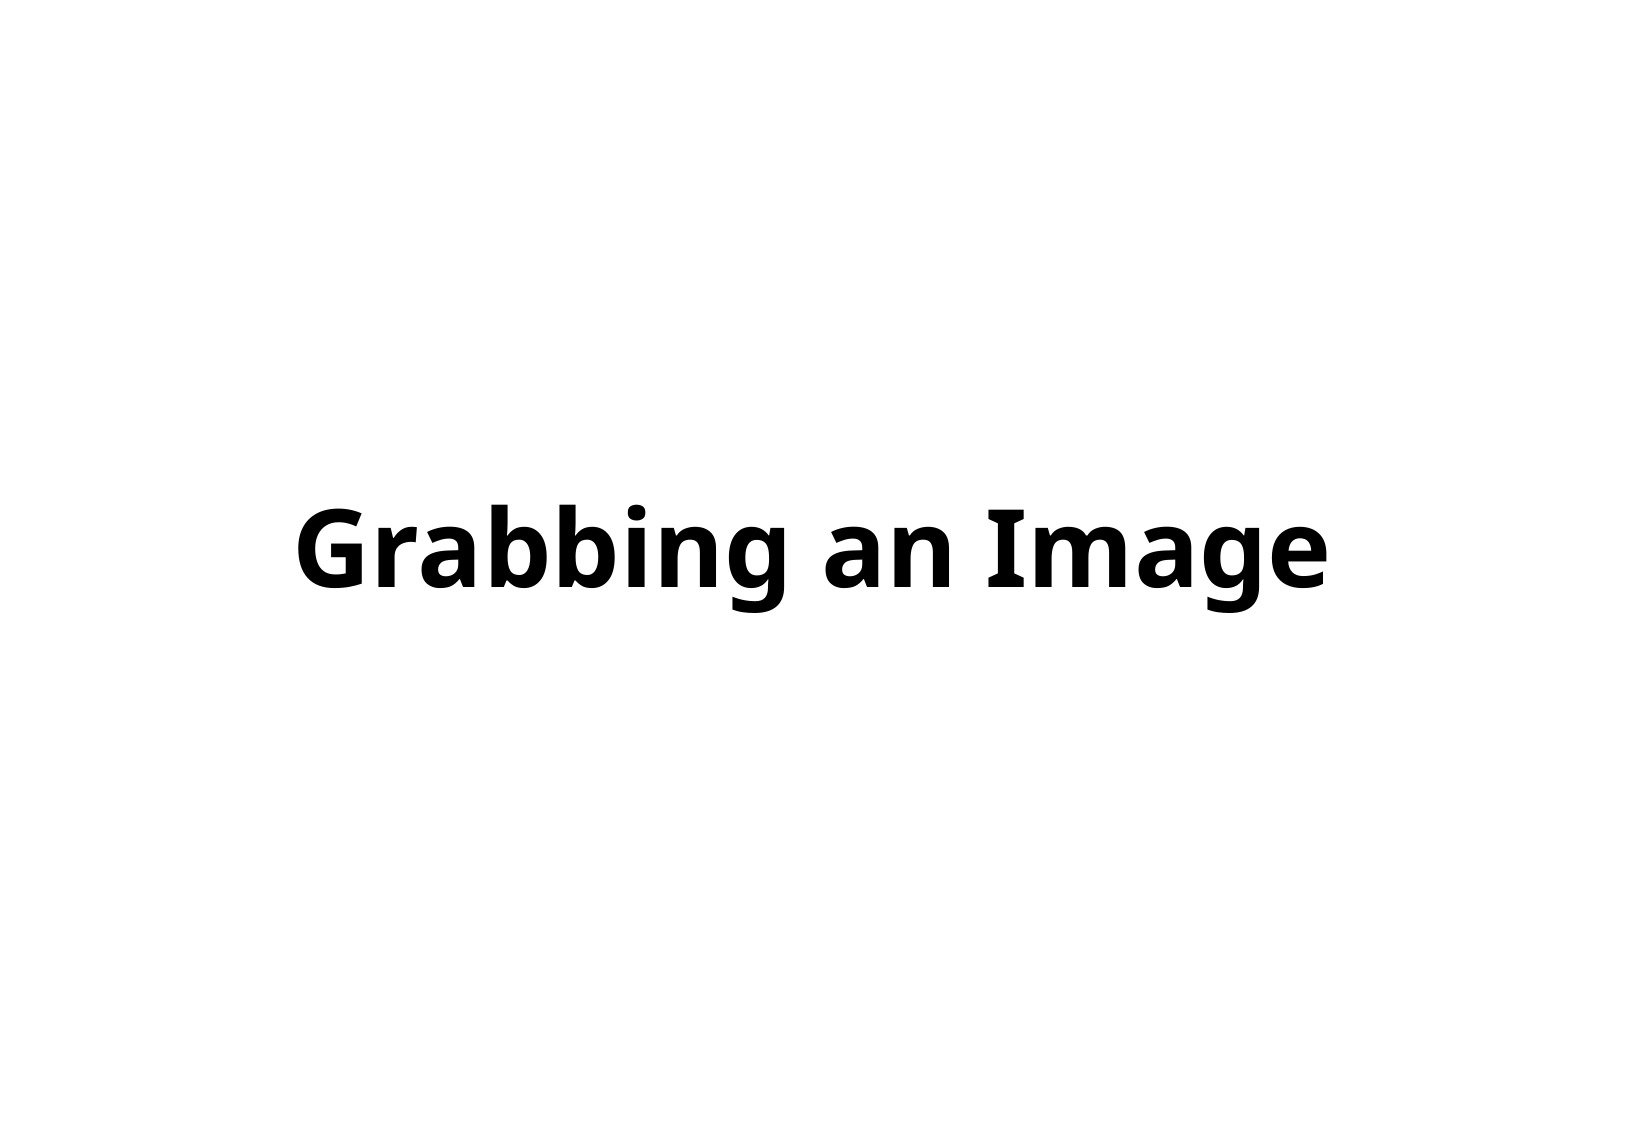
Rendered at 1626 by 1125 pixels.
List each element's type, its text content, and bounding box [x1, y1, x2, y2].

title Grabbing an Image [113, 394, 1512, 625]
